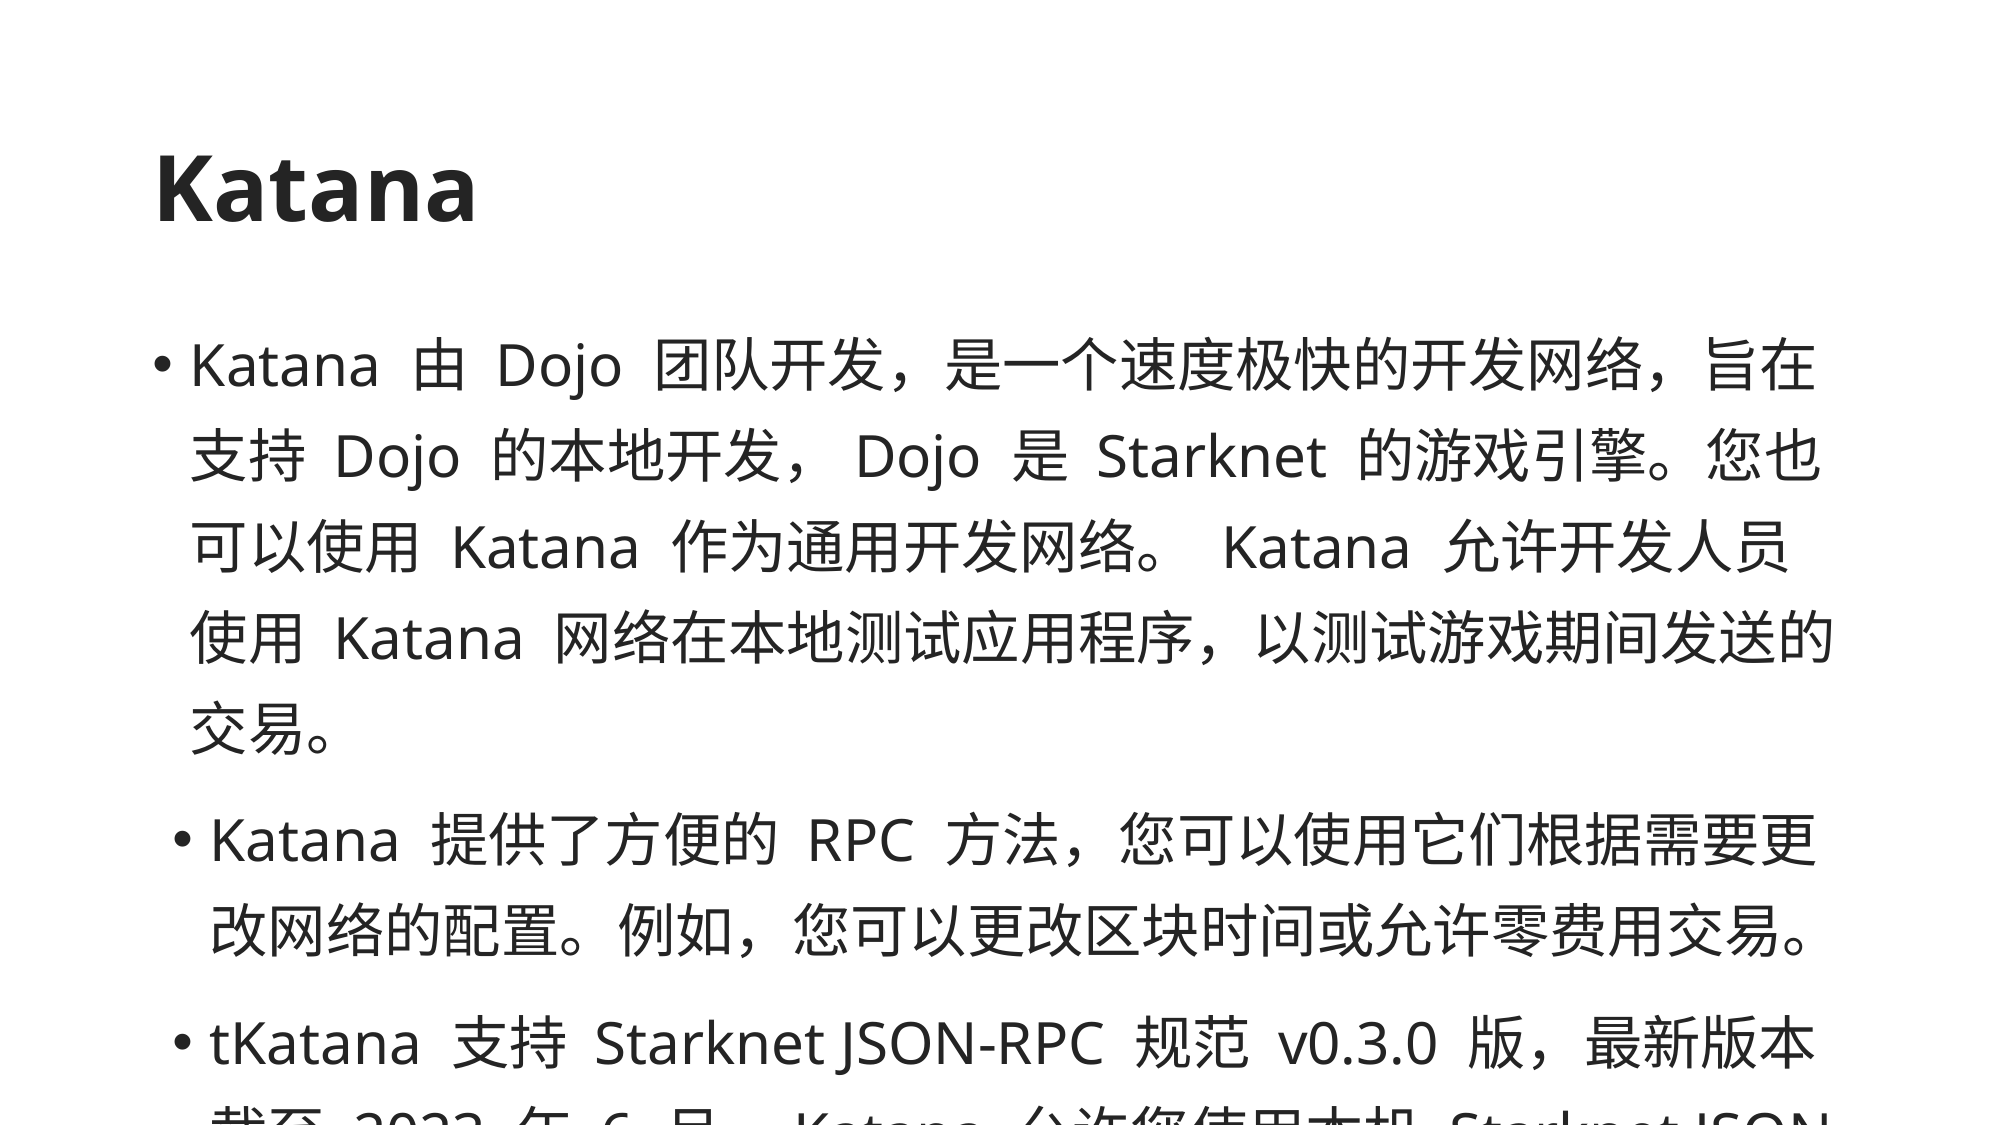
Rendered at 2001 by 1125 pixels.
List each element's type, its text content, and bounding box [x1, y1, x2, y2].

list Katana 由 Dojo 团队开发，是一个速度极快的开发网络，旨在支持 Dojo 的本地开发，Dojo 是 Starknet 的游戏引擎。您也可以使用 Katana 作为通用开发网络。 Katana 允许开发人员使用 Katana 网络在本地测试应用程序，以测试游戏期间发送的交易。 Katana 提供了方便的 RPC 方法，您可以使用它们根据需要更改网络的配置。例如，您可以更改区块时间或允许零费用交易。 tKatana 支持 Starknet JSON-RPC 规范 v0.3.0 版，最新版本截至 2023 年 6 月。Katana 允许您使用本机 Starknet JSON 调用，例如 starknet_getTransactionReceipt、starknet_getStorageAt [137, 299, 1863, 1014]
title Katana [137, 59, 1863, 278]
